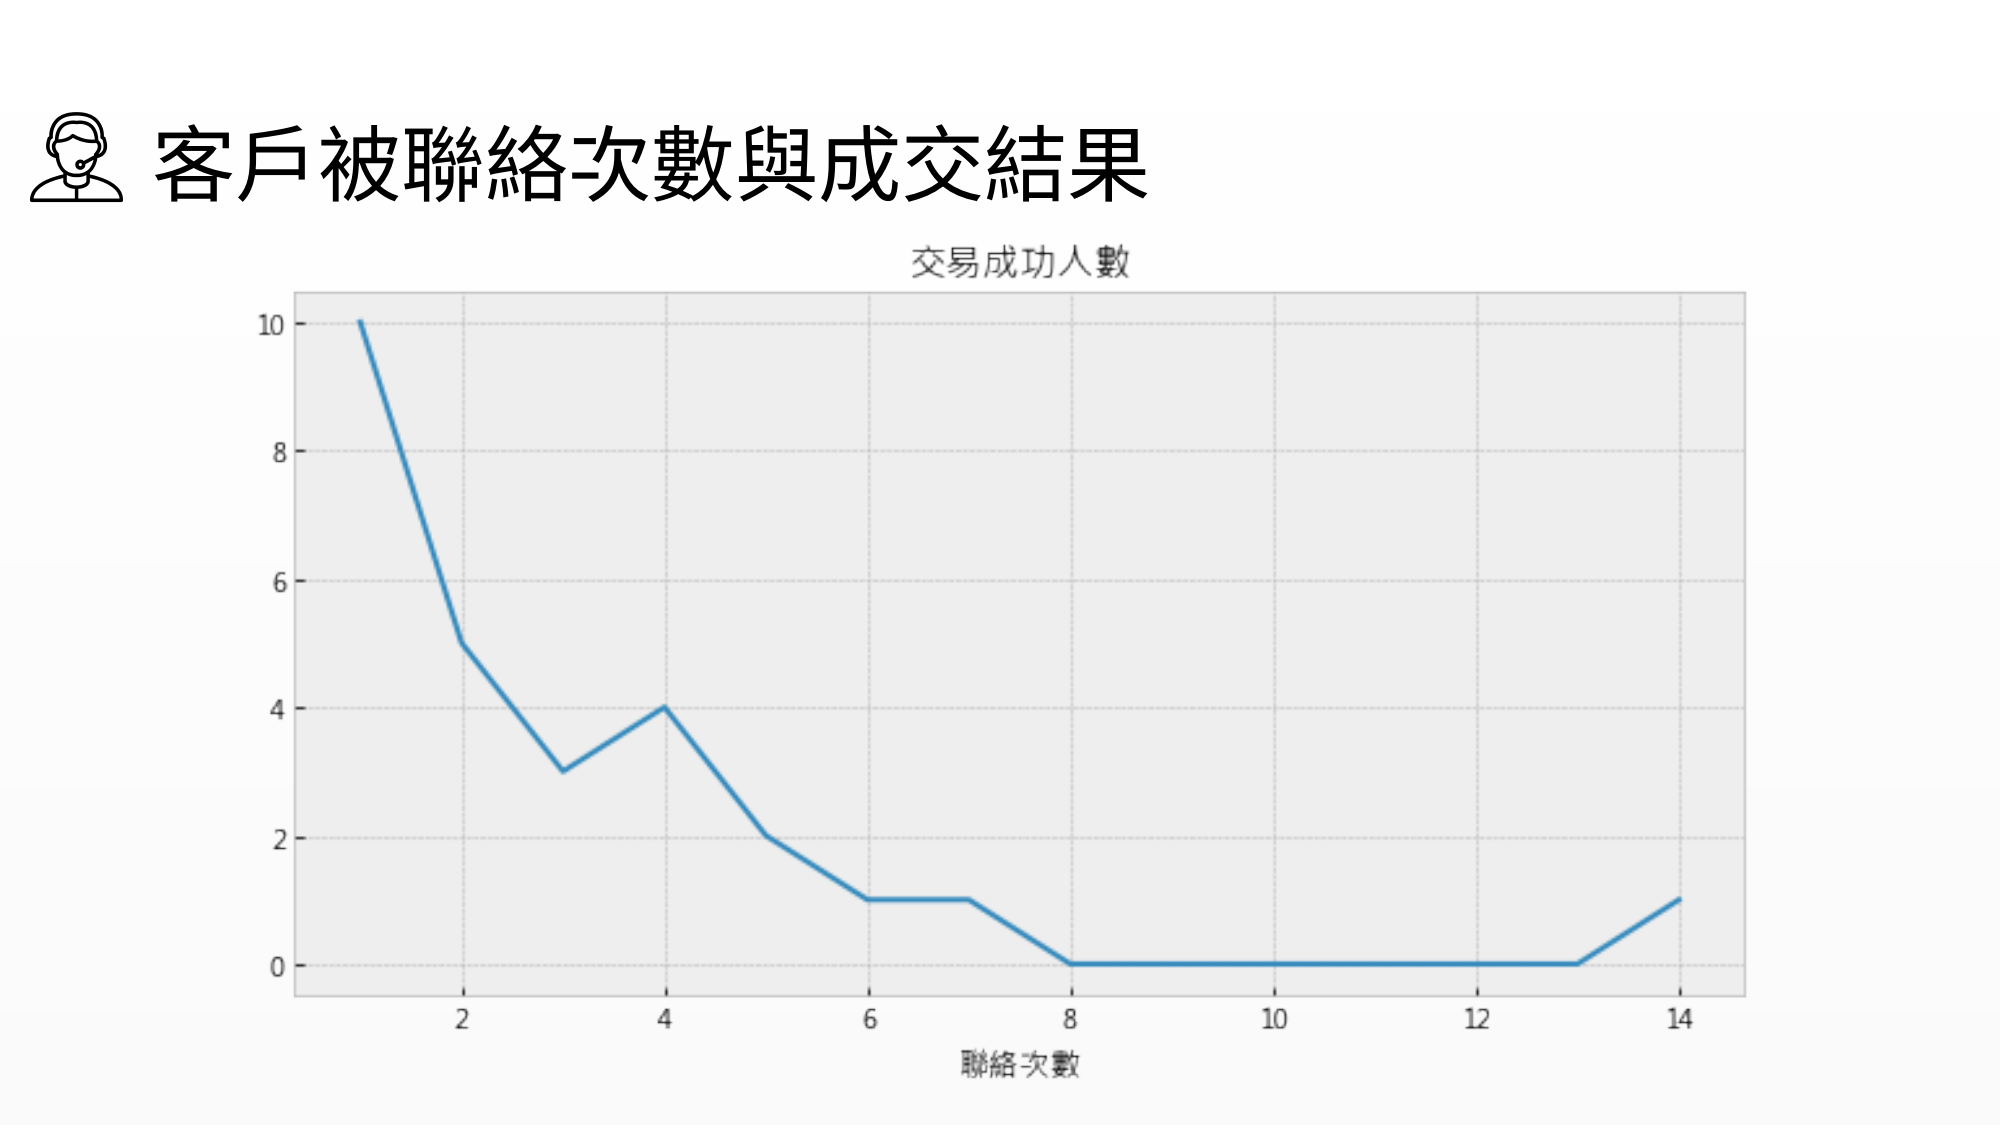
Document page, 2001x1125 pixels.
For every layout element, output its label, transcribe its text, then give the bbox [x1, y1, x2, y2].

title 客戶被聯絡次數與成交結果 [137, 59, 1863, 278]
picture [30, 110, 123, 204]
picture [237, 227, 1763, 1100]
